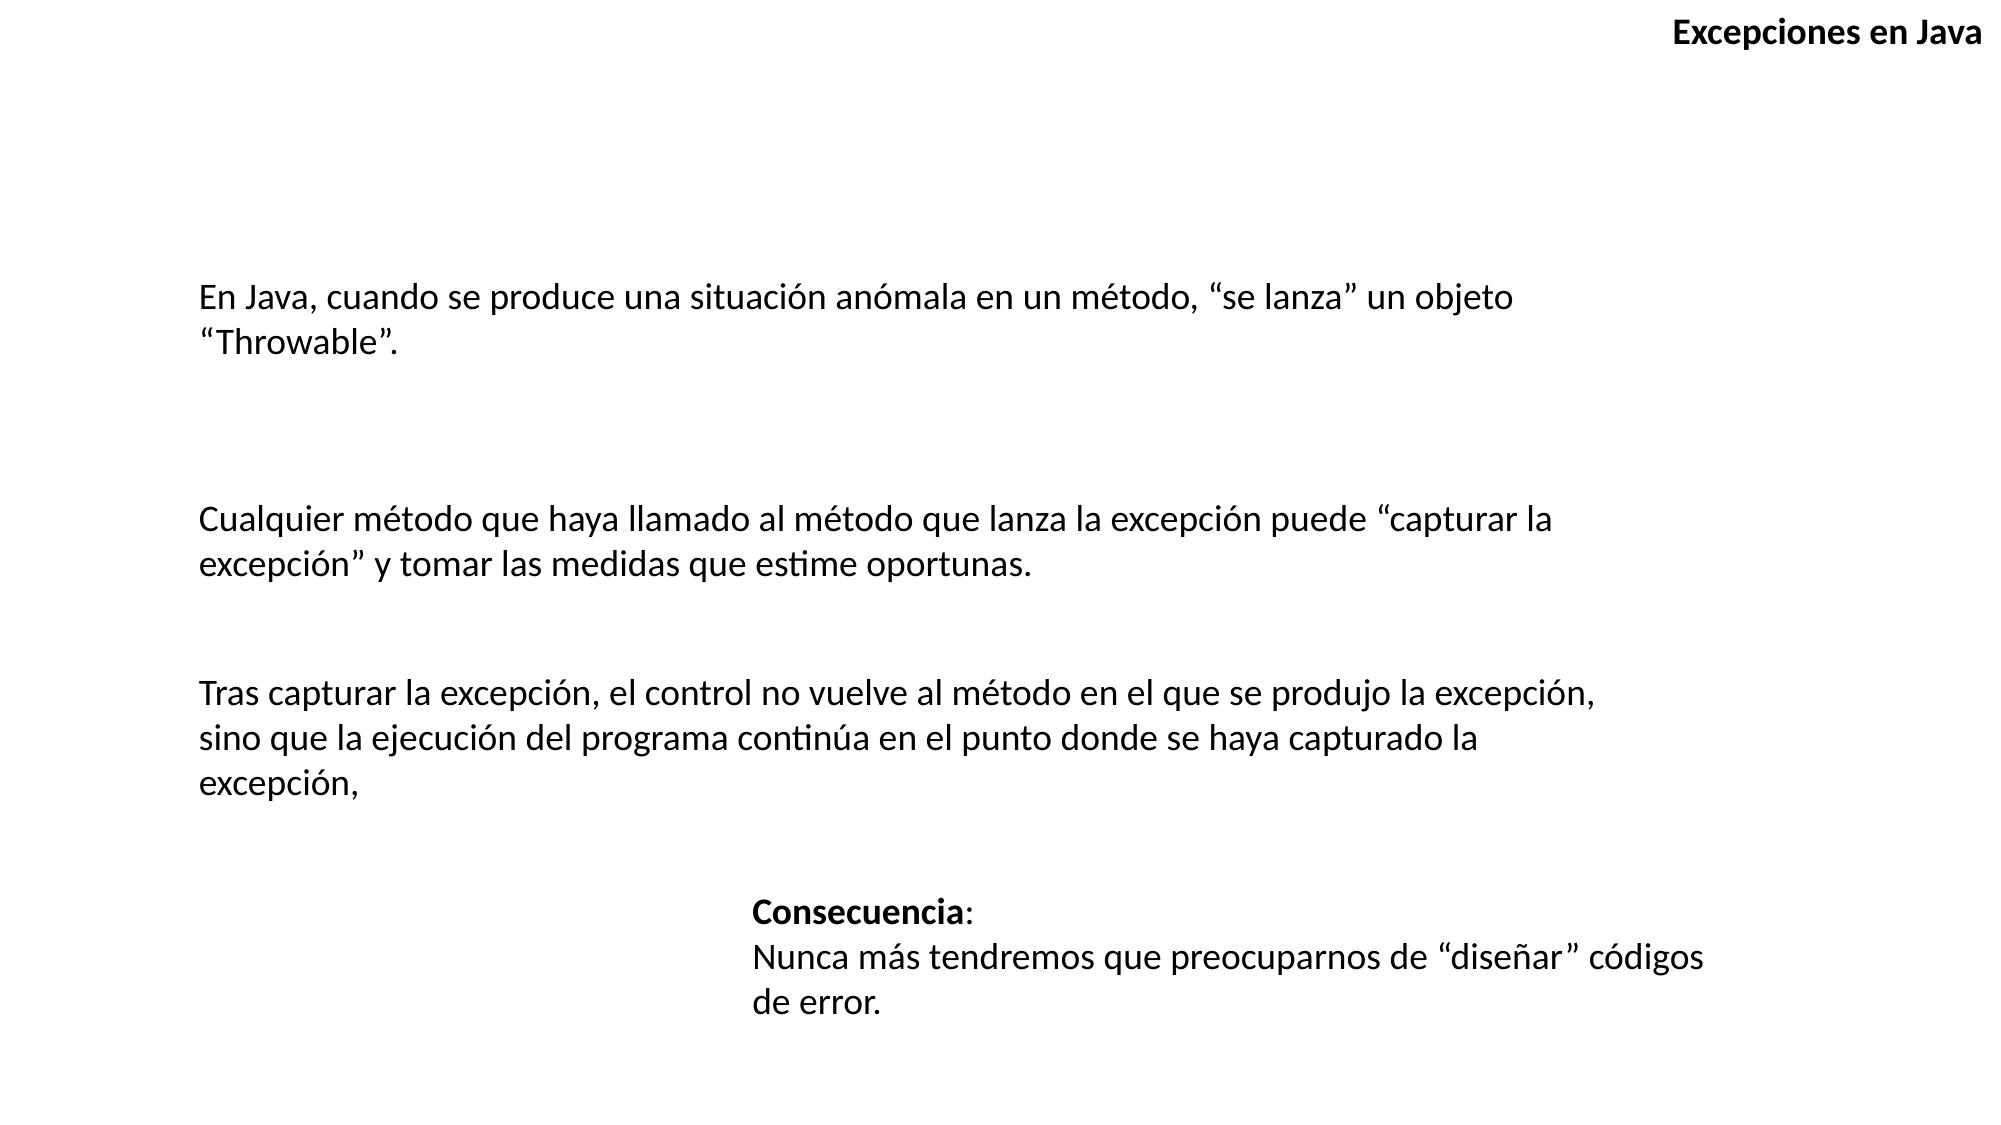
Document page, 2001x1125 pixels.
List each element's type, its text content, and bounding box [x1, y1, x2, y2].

text_box Excepciones en Java [1657, 0, 2000, 60]
text_box En Java, cuando se produce una situación anómala en un método, “se lanza” un objeto “Throwable”. [184, 265, 1668, 370]
text_box Cualquier método que haya llamado al método que lanza la excepción puede “capturar la excepción” y tomar las medidas que estime oportunas. [184, 486, 1592, 592]
text_box Consecuencia: Nunca más tendremos que preocuparnos de “diseñar” códigos de error. [737, 879, 1738, 1030]
text_box Tras capturar la excepción, el control no vuelve al método en el que se produjo la excepción, sino que la ejecución del programa continúa en el punto donde se haya capturado la excepción, [184, 660, 1658, 811]
